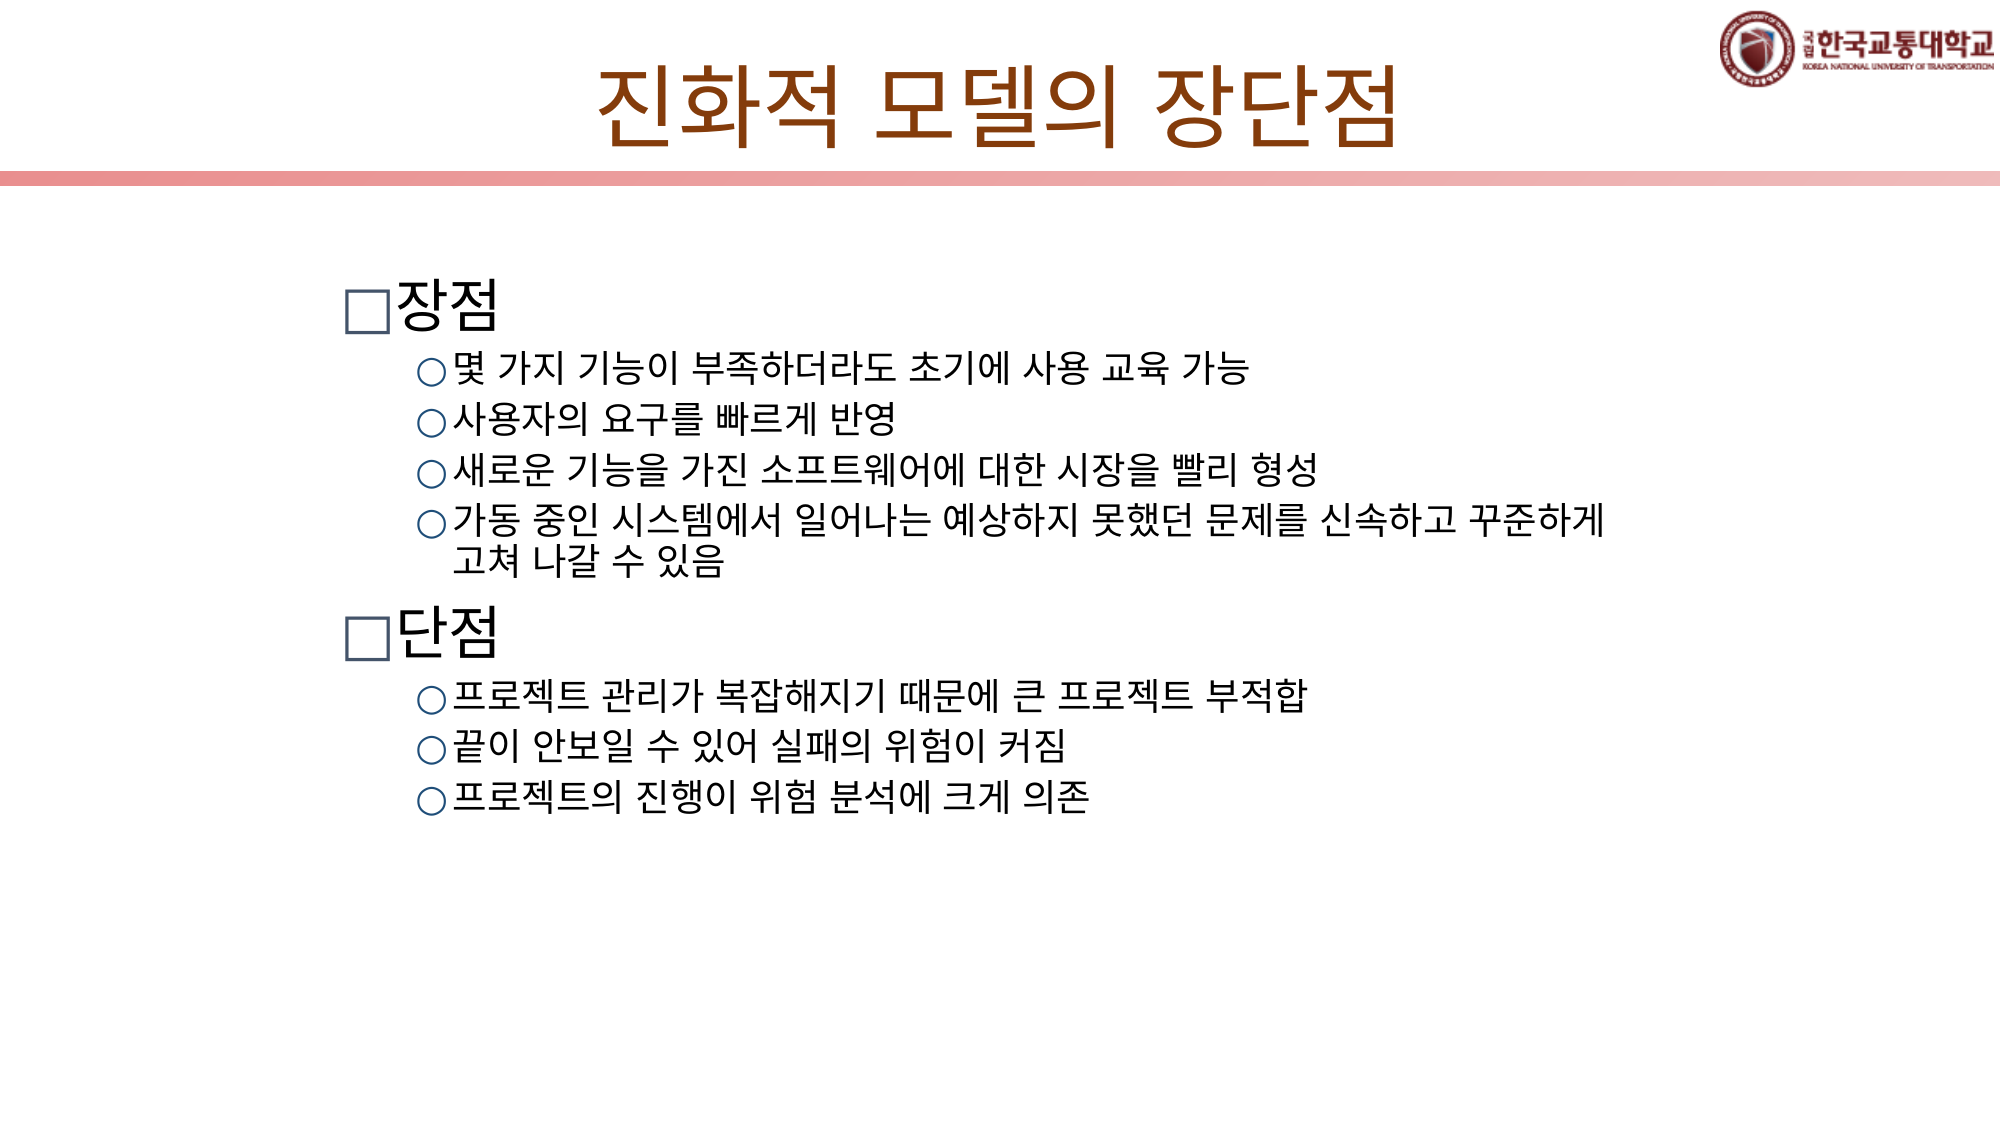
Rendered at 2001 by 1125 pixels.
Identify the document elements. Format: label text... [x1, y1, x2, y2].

picture [1720, 5, 1994, 92]
title 진화적 모델의 장단점 [324, 35, 1676, 188]
list 장점 몇 가지 기능이 부족하더라도 초기에 사용 교육 가능 사용자의 요구를 빠르게 반영 새로운 기능을 가진 소프트웨어에 대한 시장을 빨리 형성 가동 중인 시스템에서 일어나는 예상하지 못했던 문제를 신속하고 꾸준하게 고쳐 나갈 수 있음 단점 프로젝트 관리가 복잡해지기 때문에 큰 프로젝트 부적합 끝이 안보일 수 있어 실패의 위험이 커짐 프로젝트의 진행이 위험 분석에 크게 의존 [325, 248, 1676, 1012]
